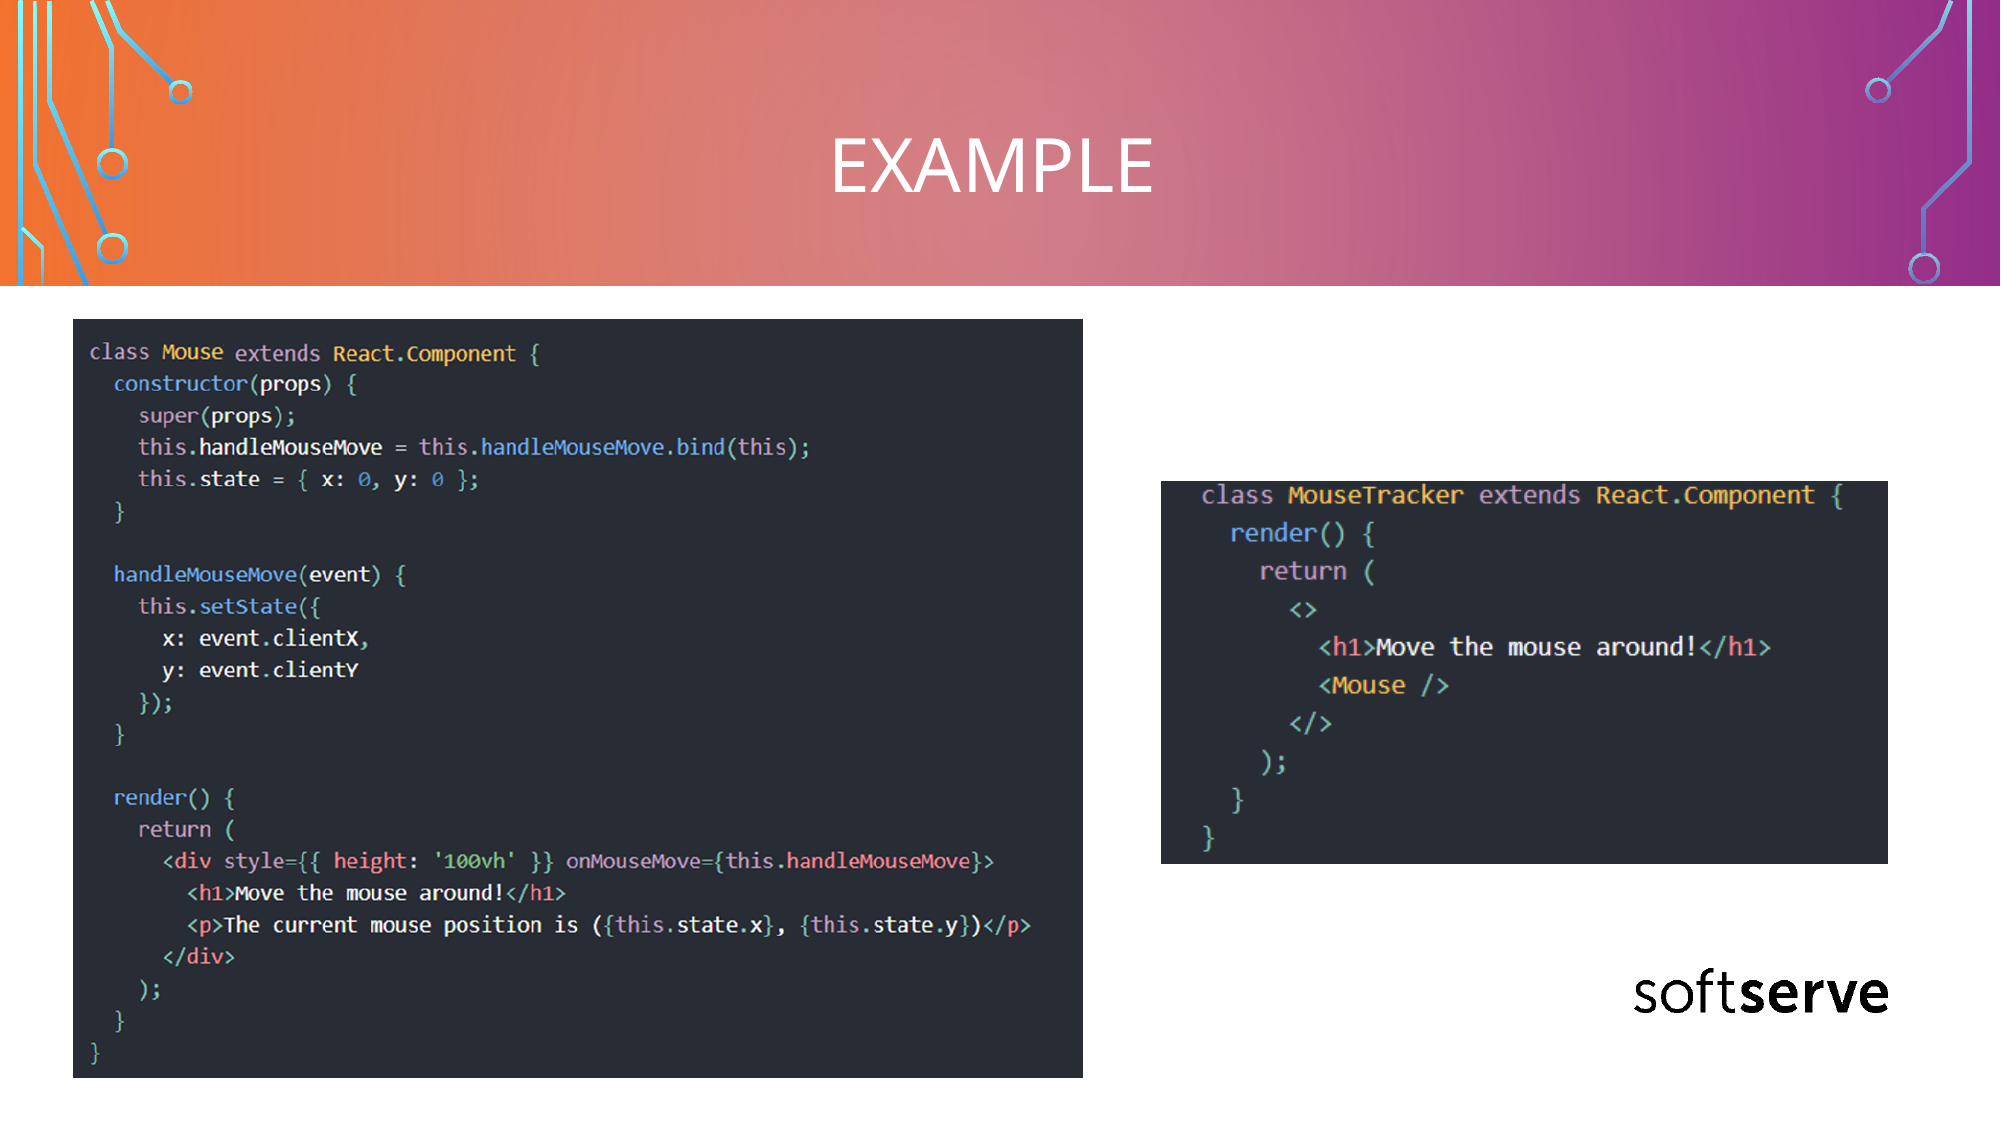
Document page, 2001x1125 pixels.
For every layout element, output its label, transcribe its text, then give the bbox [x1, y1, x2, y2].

picture [1161, 480, 1888, 865]
picture [73, 319, 1084, 1078]
title EXample [112, 112, 1888, 225]
picture [1634, 968, 1888, 1013]
